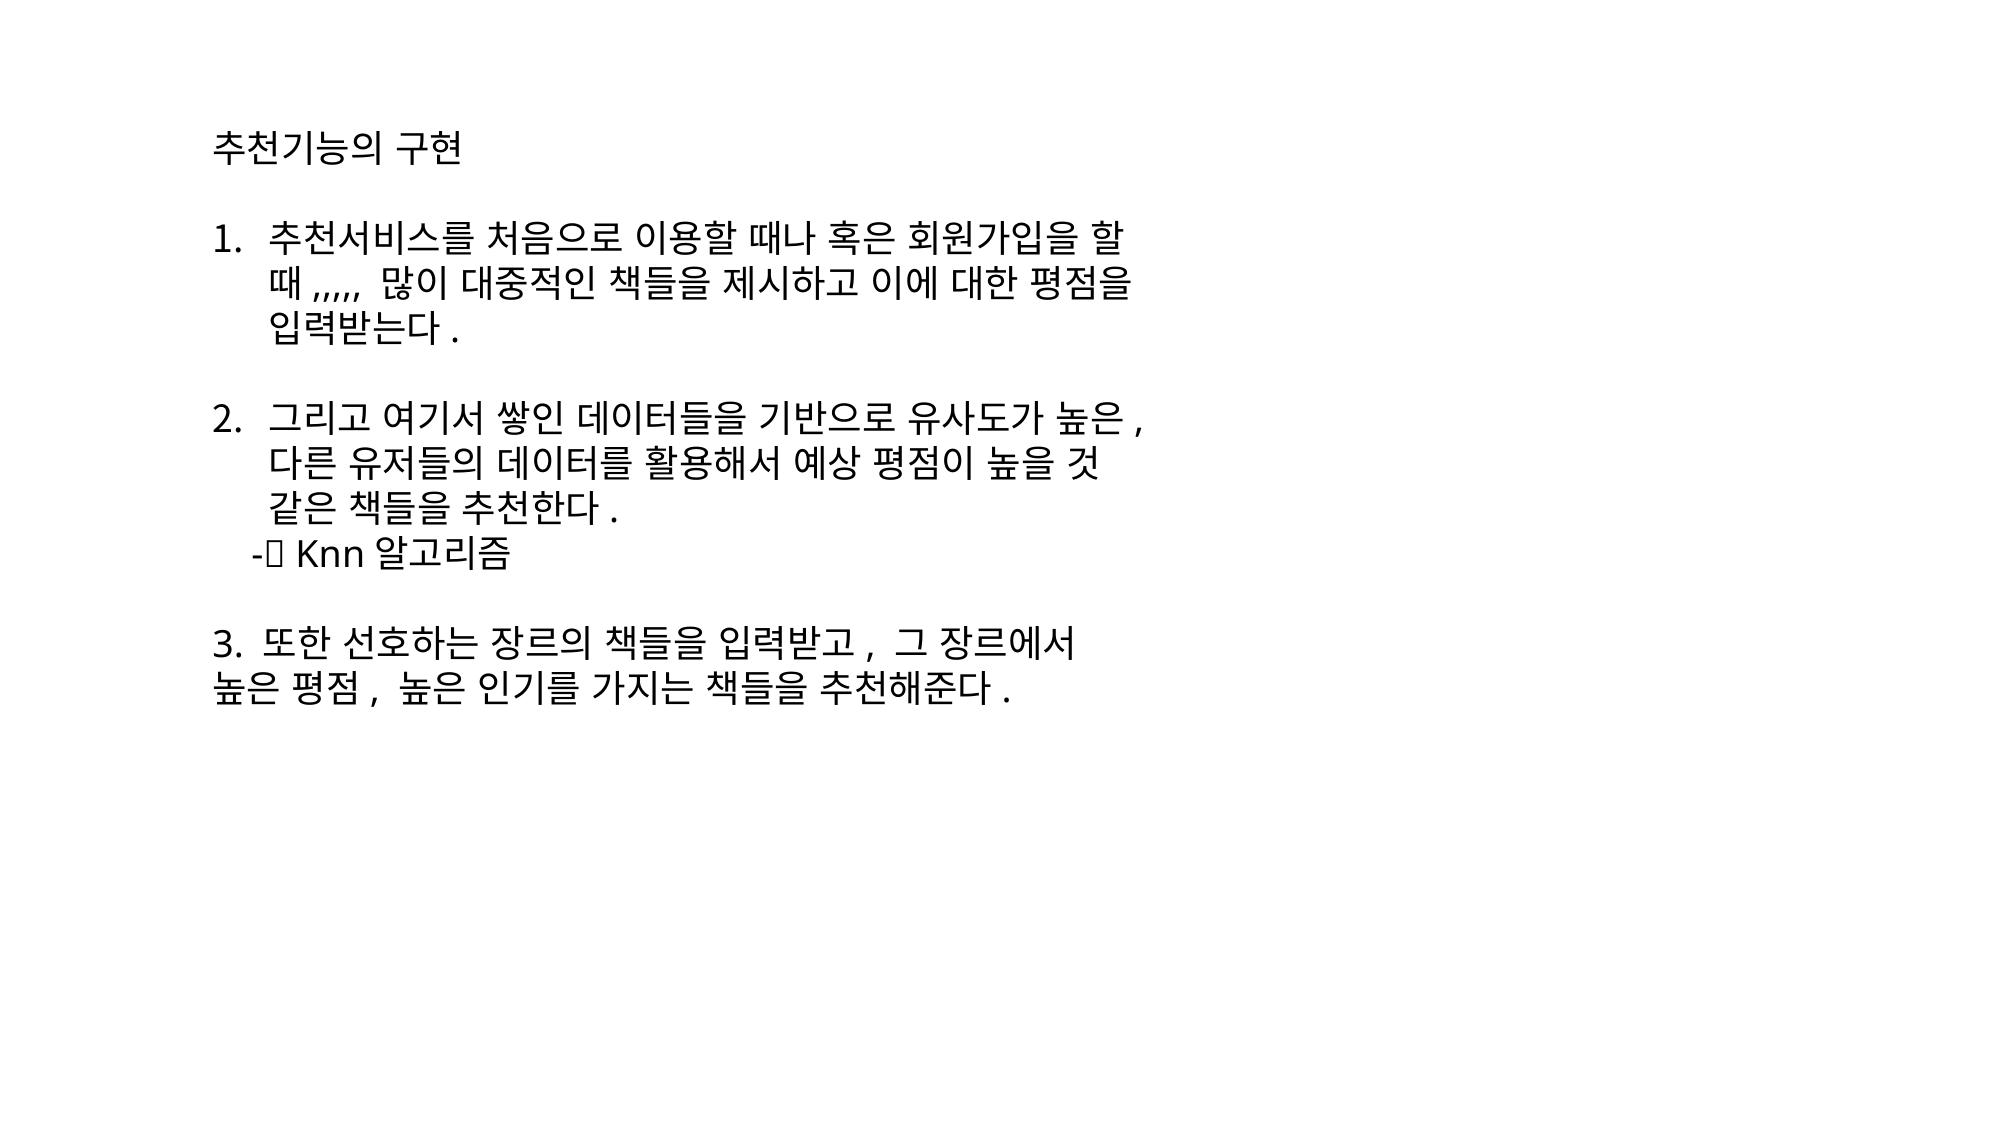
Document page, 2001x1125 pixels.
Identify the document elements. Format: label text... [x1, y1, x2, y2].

text_box 추천기능의 구현 추천서비스를 처음으로 이용할 때나 혹은 회원가입을 할 때,,,,, 많이 대중적인 책들을 제시하고 이에 대한 평점을 입력받는다. 그리고 여기서 쌓인 데이터들을 기반으로 유사도가 높은, 다른 유저들의 데이터를 활용해서 예상 평점이 높을 것 같은 책들을 추천한다. - Knn알고리즘 3. 또한 선호하는 장르의 책들을 입력받고, 그 장르에서 높은 평점, 높은 인기를 가지는 책들을 추천해준다. [197, 117, 1170, 808]
